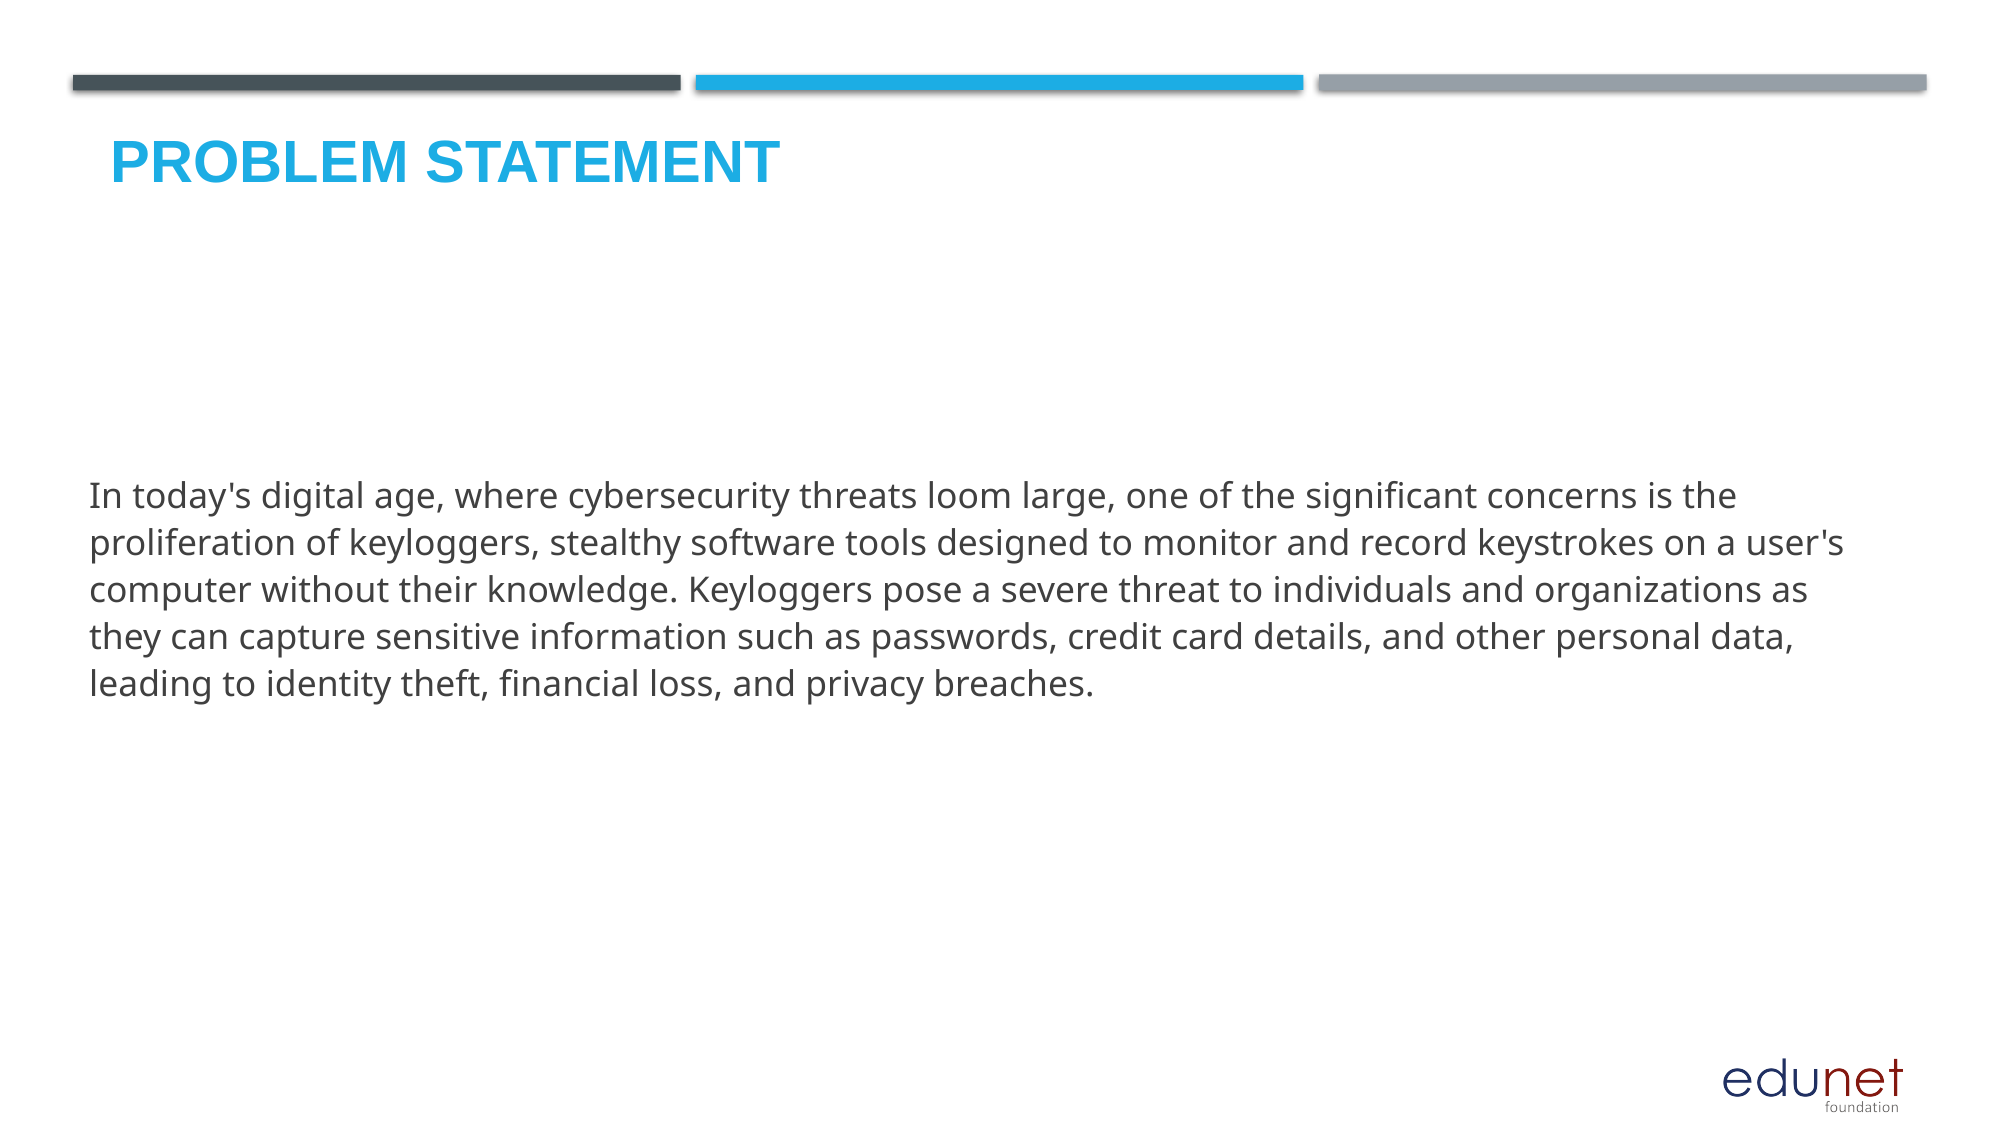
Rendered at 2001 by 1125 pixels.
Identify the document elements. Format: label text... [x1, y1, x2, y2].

picture [1719, 1056, 1905, 1116]
list In today's digital age, where cybersecurity threats loom large, one of the significant concerns is the proliferation of keyloggers, stealthy software tools designed to monitor and record keystrokes on a user's computer without their knowledge. Keyloggers pose a severe threat to individuals and organizations as they can capture sensitive information such as passwords, credit card details, and other personal data, leading to identity theft, financial loss, and privacy breaches. [74, 203, 1884, 970]
title Problem Statement [95, 115, 1905, 203]
